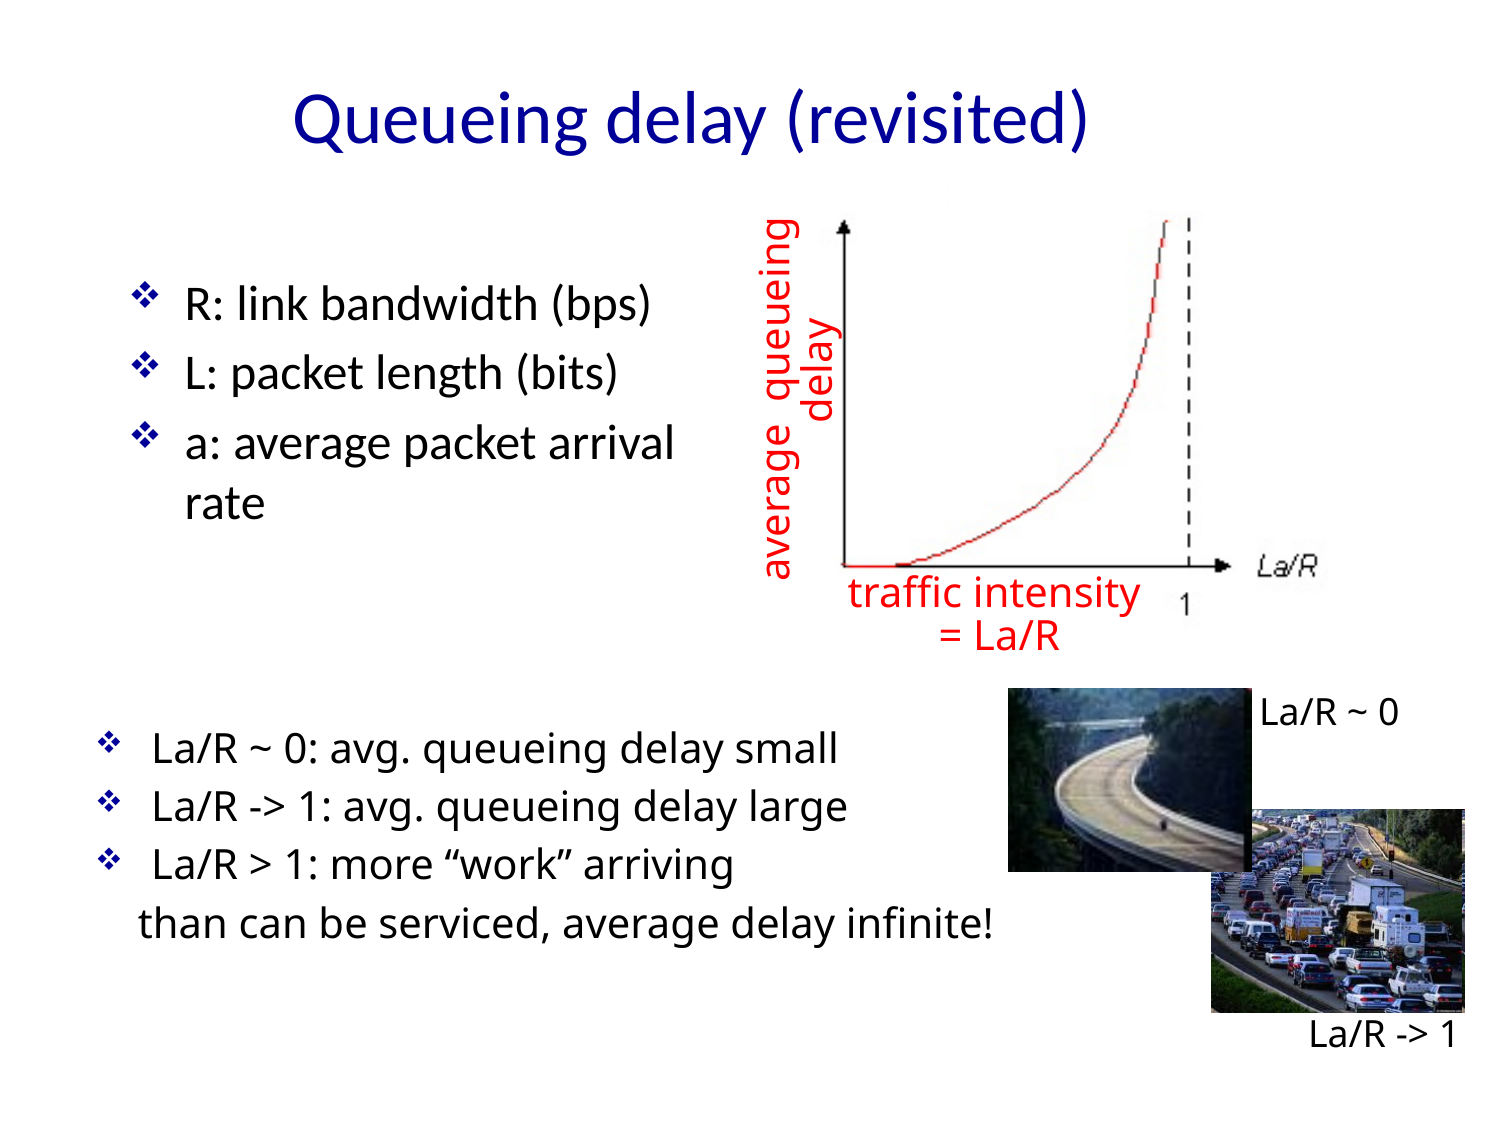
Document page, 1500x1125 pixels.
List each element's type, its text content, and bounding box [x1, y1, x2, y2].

text_box La/R ~ 0: avg. queueing delay small La/R -> 1: avg. queueing delay large La/R > 1: more “work” arriving than can be serviced, average delay infinite! [80, 714, 1224, 1032]
picture [1007, 688, 1466, 1014]
list R: link bandwidth (bps) L: packet length (bits) a: average packet arrival rate [113, 262, 652, 555]
text_box La/R -> 1 [1293, 1003, 1476, 1063]
text_box La/R ~ 0 [1244, 680, 1415, 740]
picture [658, 139, 1474, 641]
title Queueing delay (revisited) [54, 20, 1330, 208]
